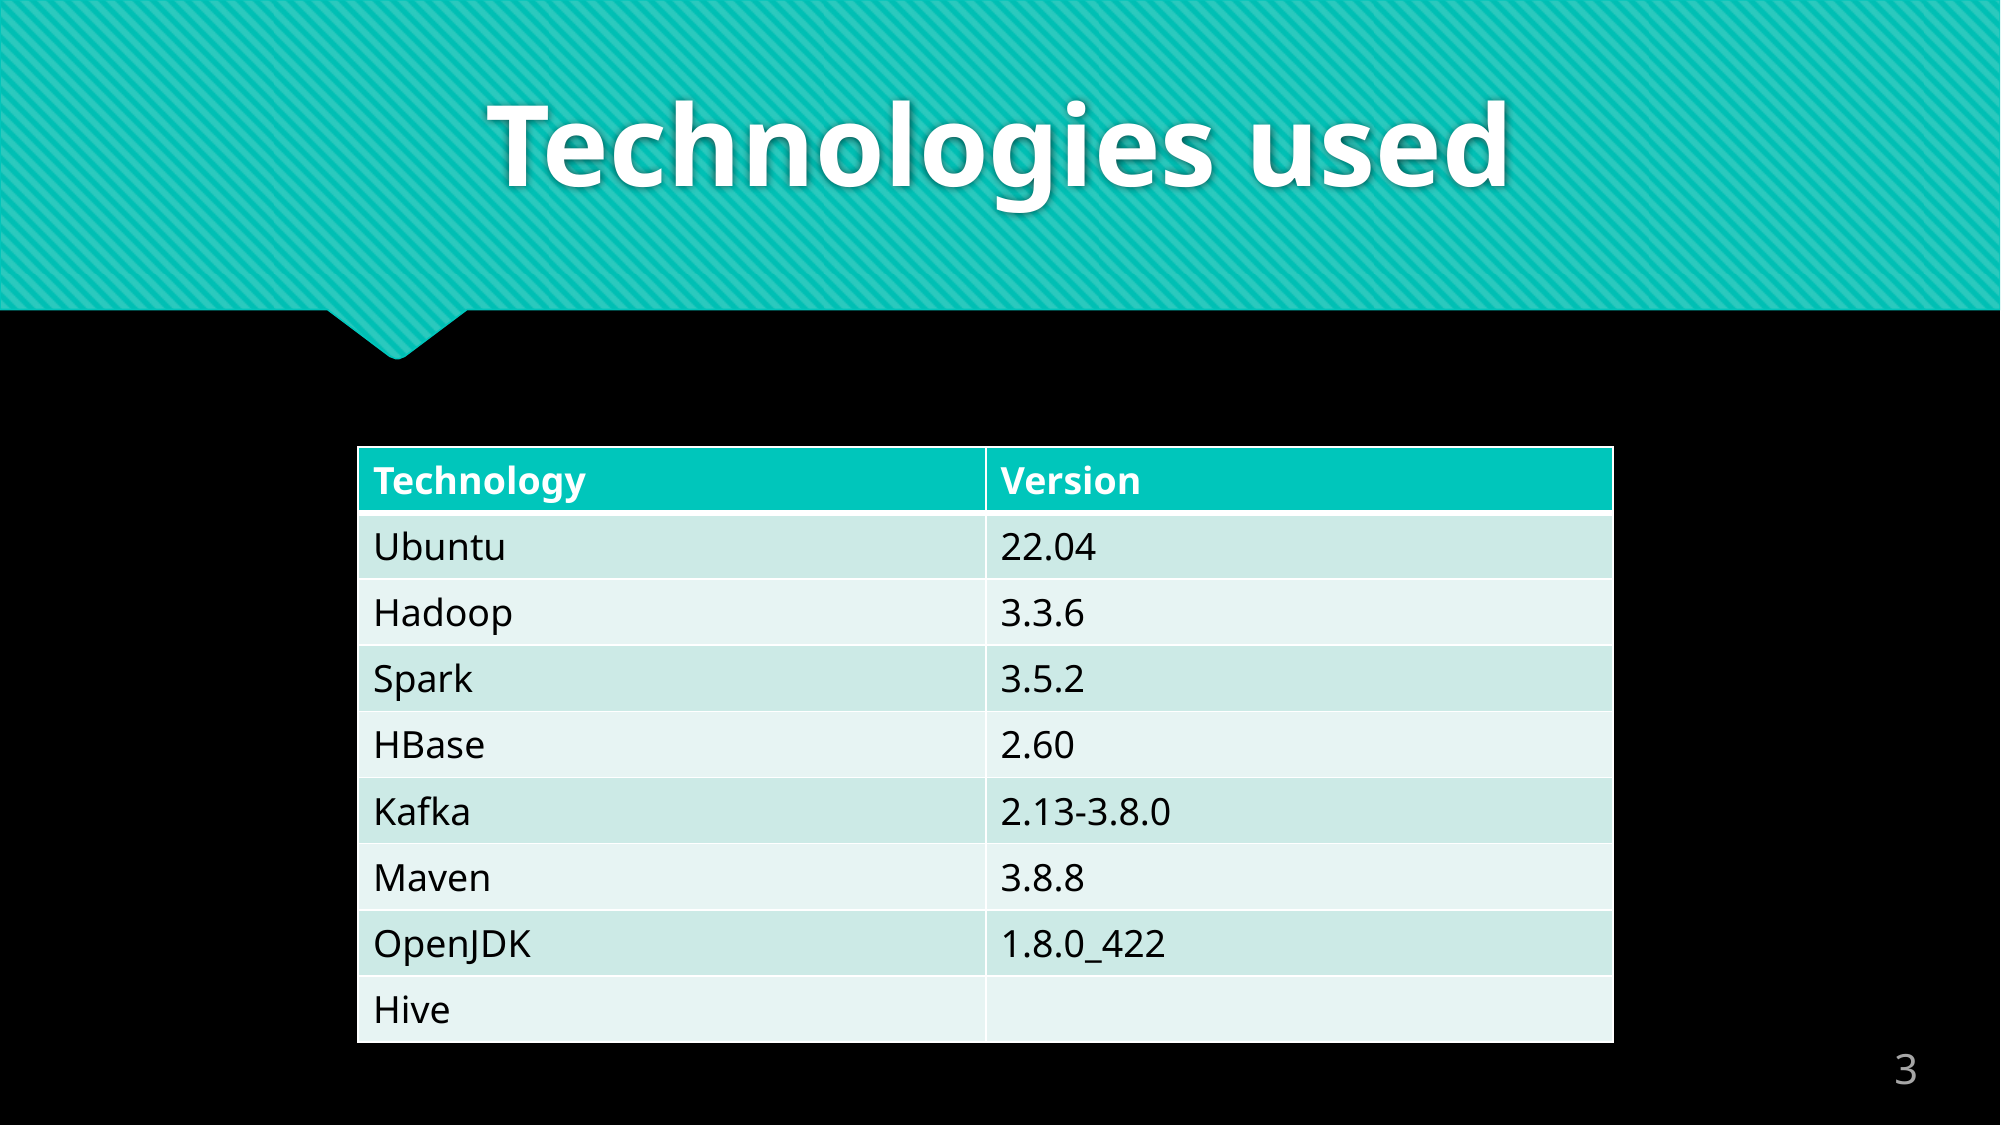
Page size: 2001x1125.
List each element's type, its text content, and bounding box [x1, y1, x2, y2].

table_cell HBase [359, 712, 985, 777]
table_cell 1.8.0_422 [987, 911, 1612, 975]
table_cell 2.13-3.8.0 [987, 778, 1612, 843]
table_cell [987, 977, 1612, 1041]
table_cell 3.8.8 [987, 844, 1612, 909]
table_header Version [987, 448, 1612, 510]
table_cell Spark [359, 646, 985, 711]
table_cell Hadoop [359, 580, 985, 644]
table_cell OpenJDK [359, 911, 985, 975]
table_cell 2.60 [987, 712, 1612, 777]
table_cell Maven [359, 844, 985, 909]
table_cell 3.3.6 [987, 580, 1612, 644]
table_cell Ubuntu [359, 516, 985, 578]
table_header Technology [359, 448, 985, 510]
table_cell Kafka [359, 778, 985, 843]
slide_number 3 [1751, 1028, 1926, 1109]
table_cell 3.5.2 [987, 646, 1612, 711]
title Technologies used [166, 40, 1833, 217]
table_cell 22.04 [987, 516, 1612, 578]
table_cell Hive [359, 977, 985, 1041]
